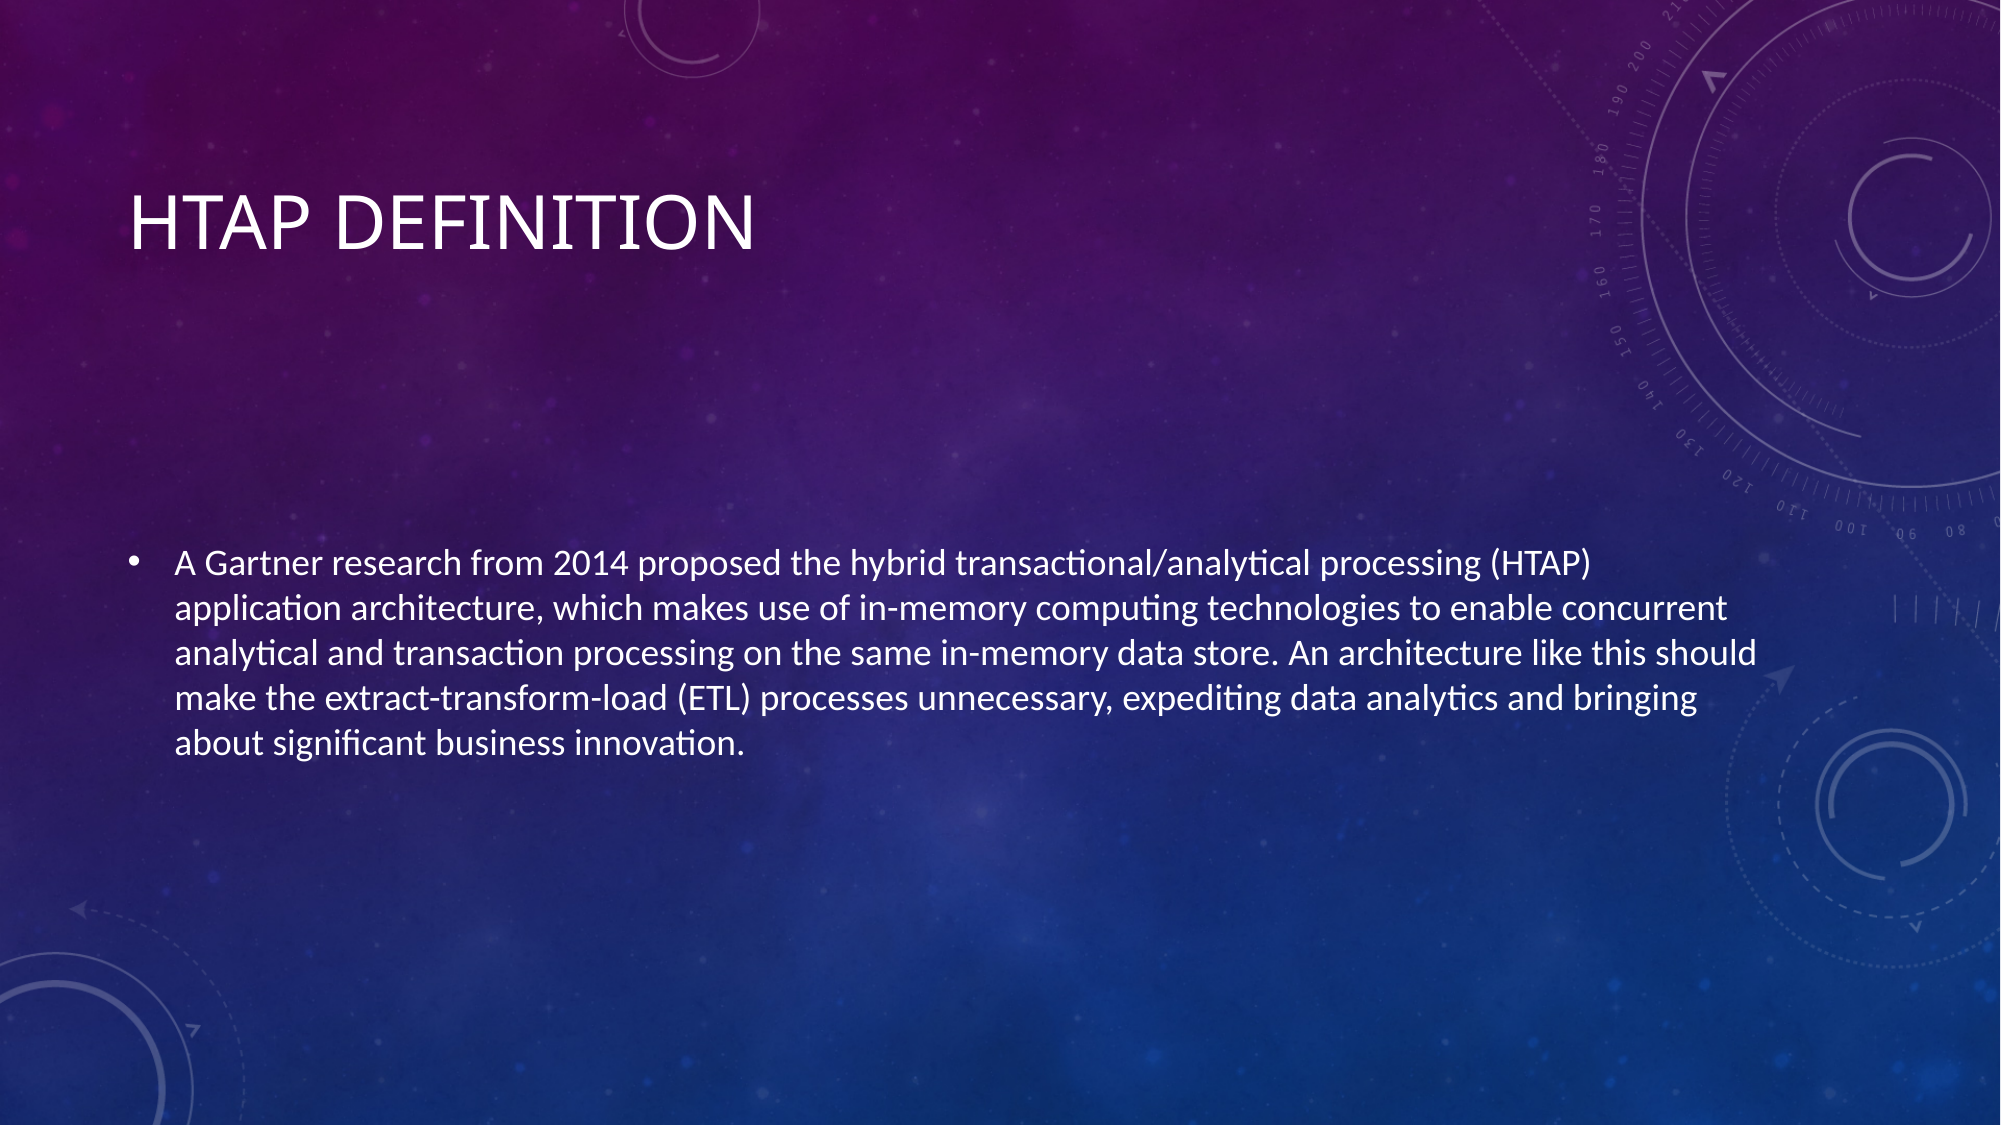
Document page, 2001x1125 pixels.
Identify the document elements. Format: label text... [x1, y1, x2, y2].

list A Gartner research from 2014 proposed the hybrid transactional/analytical processing (HTAP) application architecture, which makes use of in-memory computing technologies to enable concurrent analytical and transaction processing on the same in-memory data store. An architecture like this should make the extract-transform-load (ETL) processes unnecessary, expediting data analytics and bringing about significant business innovation. [112, 351, 1775, 950]
title HTAP Definition [112, 99, 1775, 339]
picture [0, 0, 2001, 1125]
